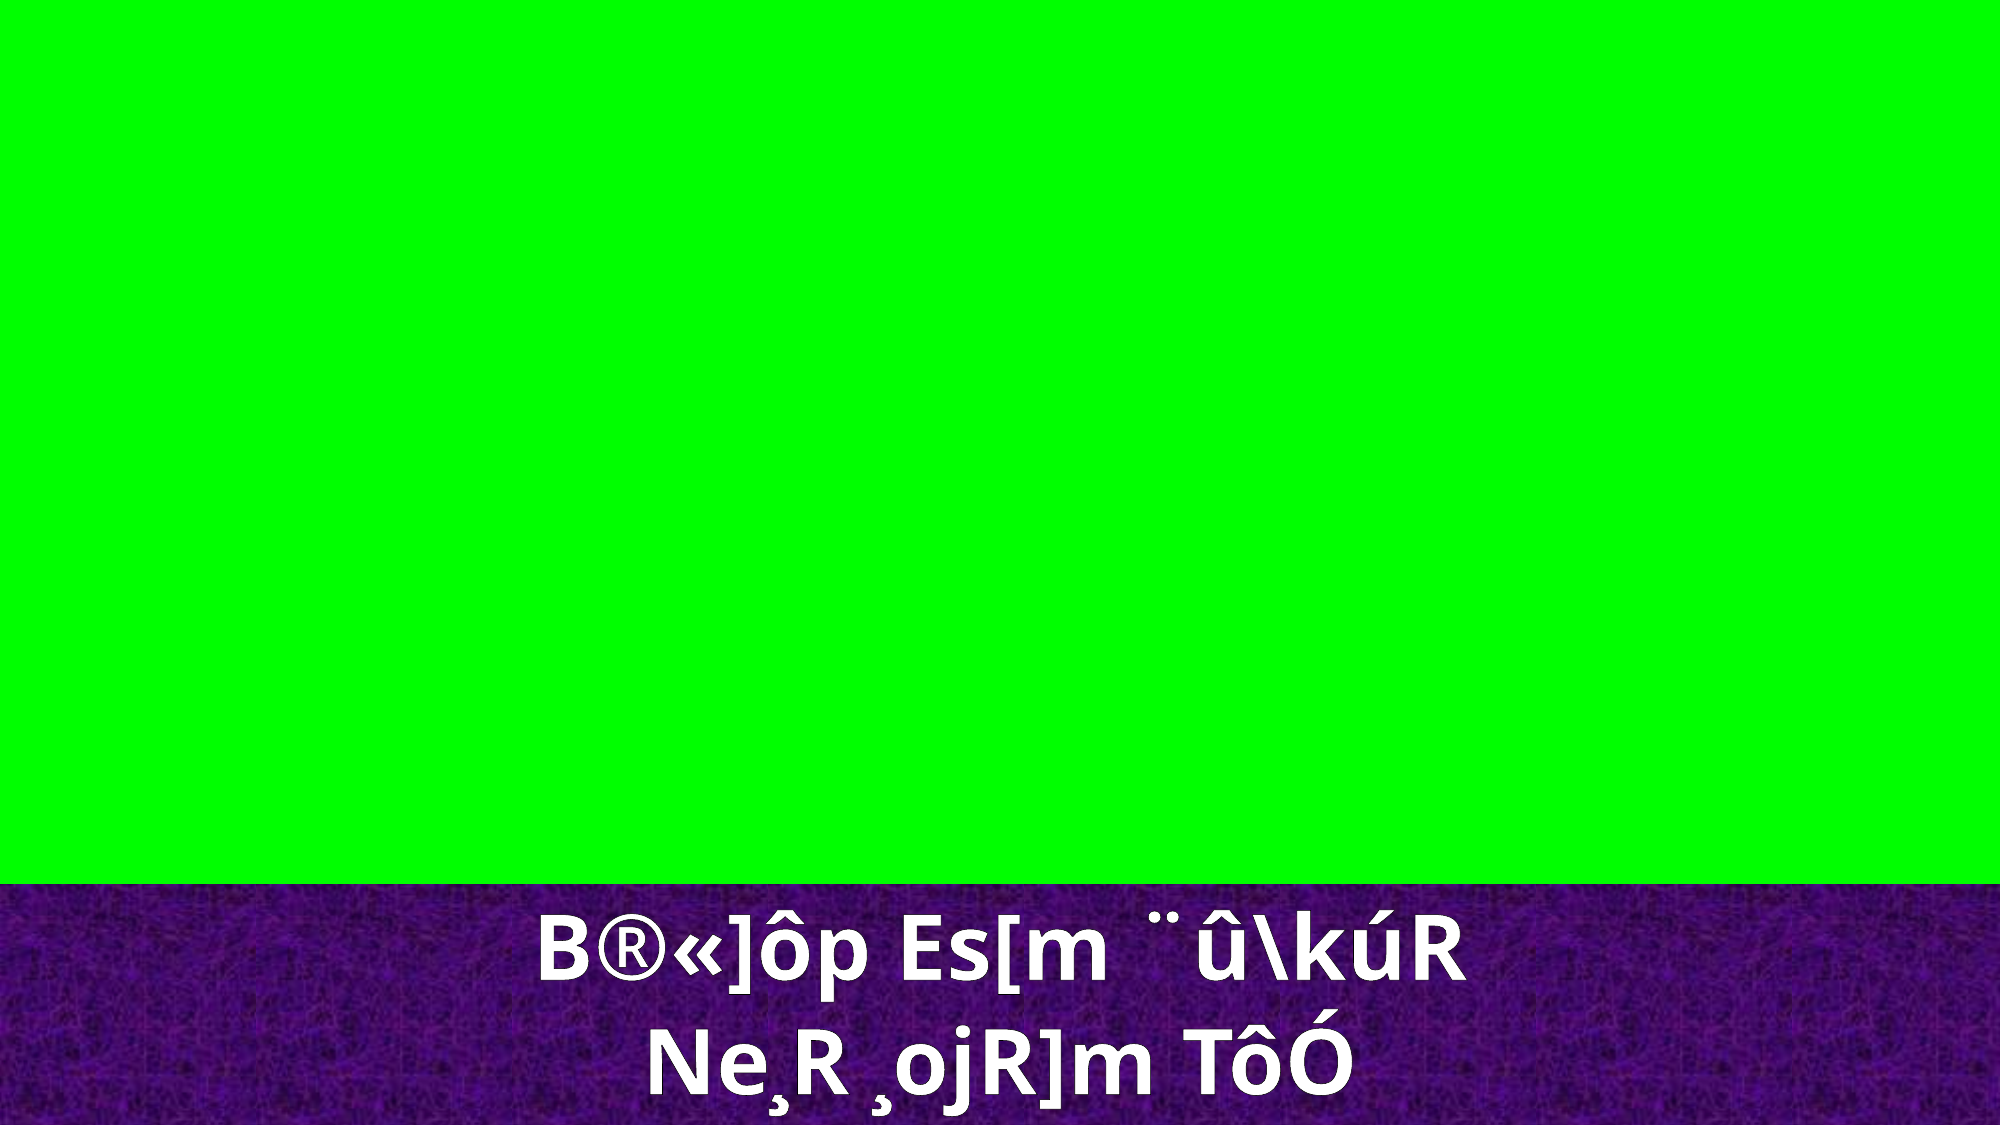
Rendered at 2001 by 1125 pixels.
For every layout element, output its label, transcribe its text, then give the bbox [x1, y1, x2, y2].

text_box [0, 884, 2000, 1125]
text_box B®«]ôp Es[m ¨û\kúR Ne¸R ¸ojR]m TôÓ [263, 876, 1737, 1121]
